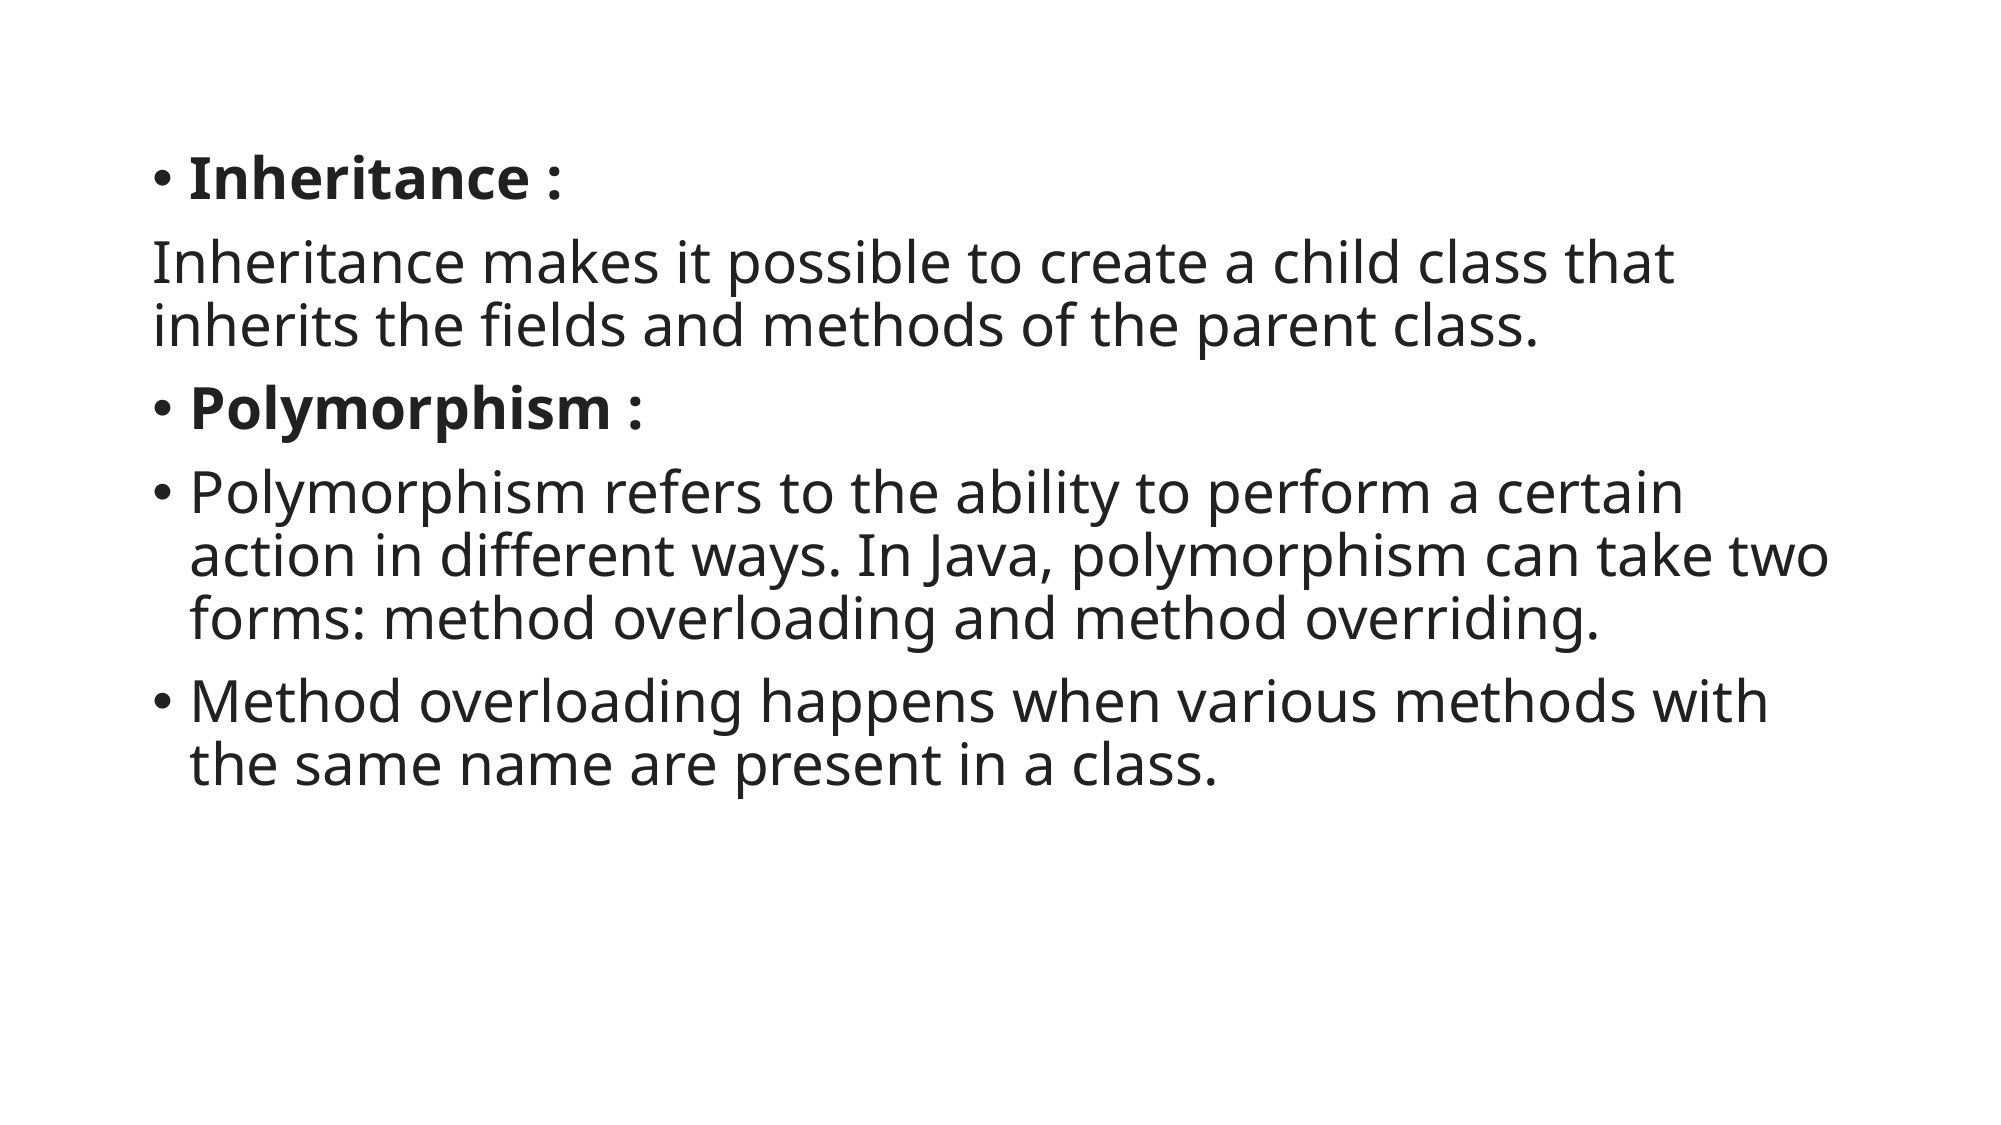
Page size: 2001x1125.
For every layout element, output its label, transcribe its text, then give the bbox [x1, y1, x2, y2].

list Inheritance : Inheritance makes it possible to create a child class that inherits the fields and methods of the parent class. Polymorphism : Polymorphism refers to the ability to perform a certain action in different ways. In Java, polymorphism can take two forms: method overloading and method overriding. Method overloading happens when various methods with the same name are present in a class. [137, 141, 1863, 856]
